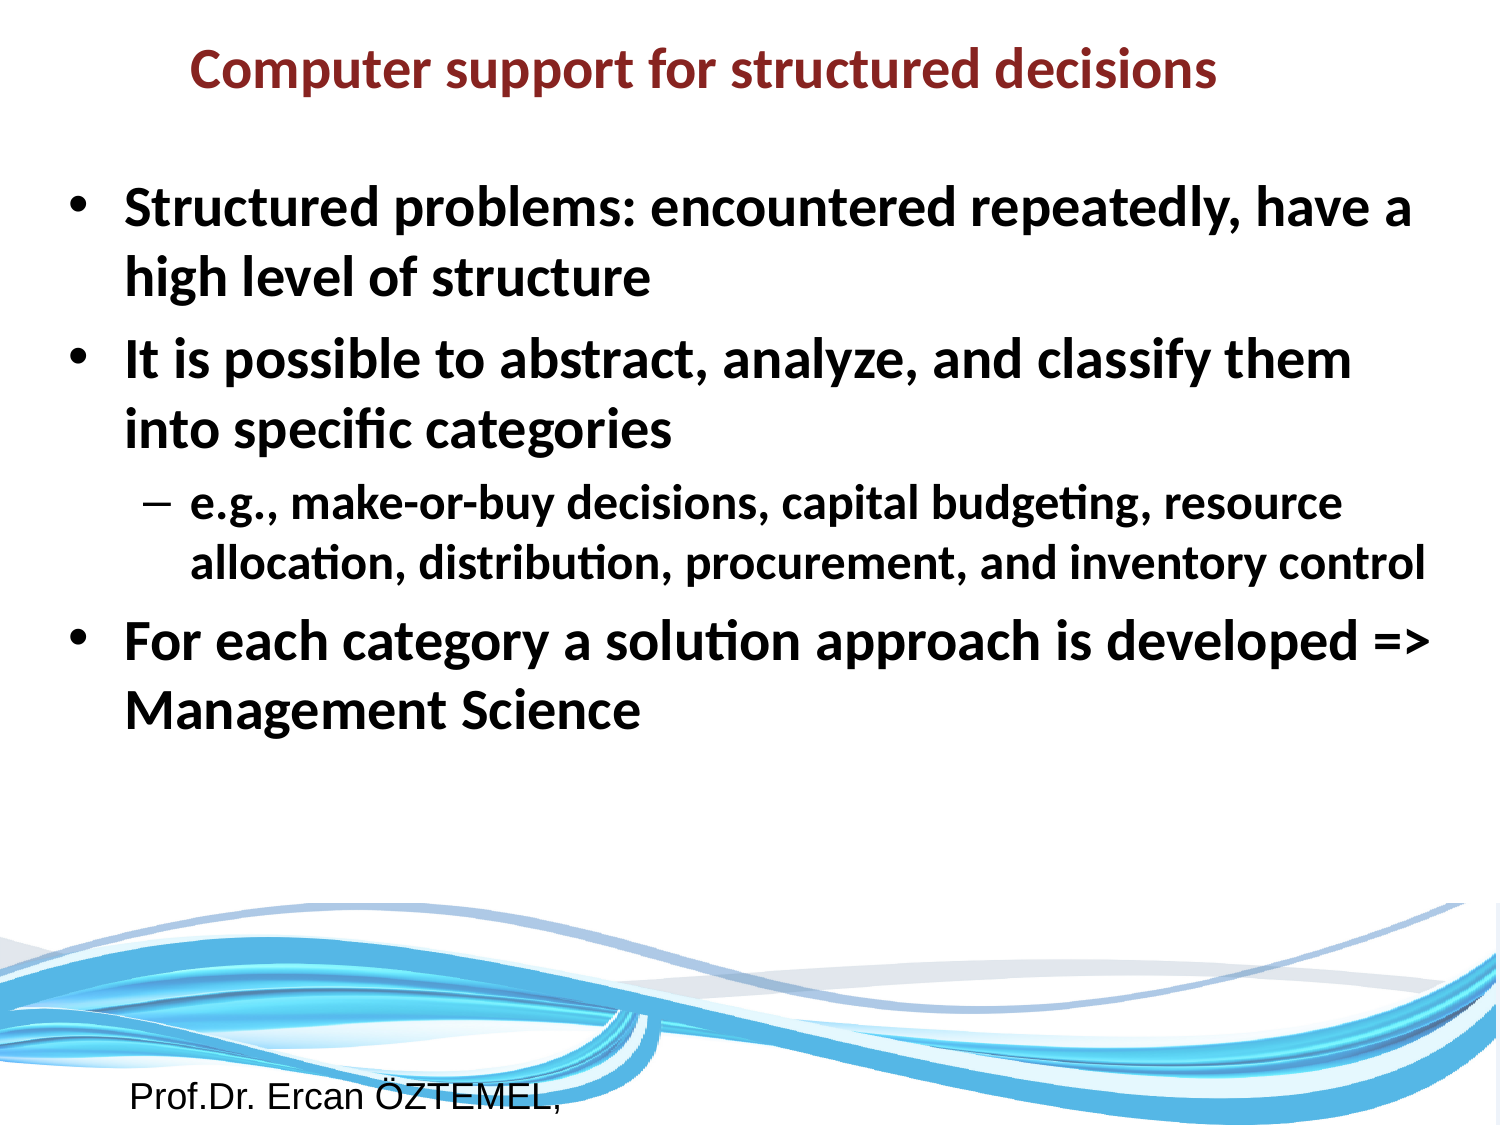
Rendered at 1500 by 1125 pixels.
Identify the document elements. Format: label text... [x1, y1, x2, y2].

title Computer support for structured decisions [29, 30, 1380, 100]
list Structured problems: encountered repeatedly, have a high level of structure It is possible to abstract, analyze, and classify them into specific categories e.g., make-or-buy decisions, capital budgeting, resource allocation, distribution, procurement, and inventory control For each category a solution approach is developed => Management Science [52, 160, 1448, 949]
picture [0, 903, 1500, 1125]
